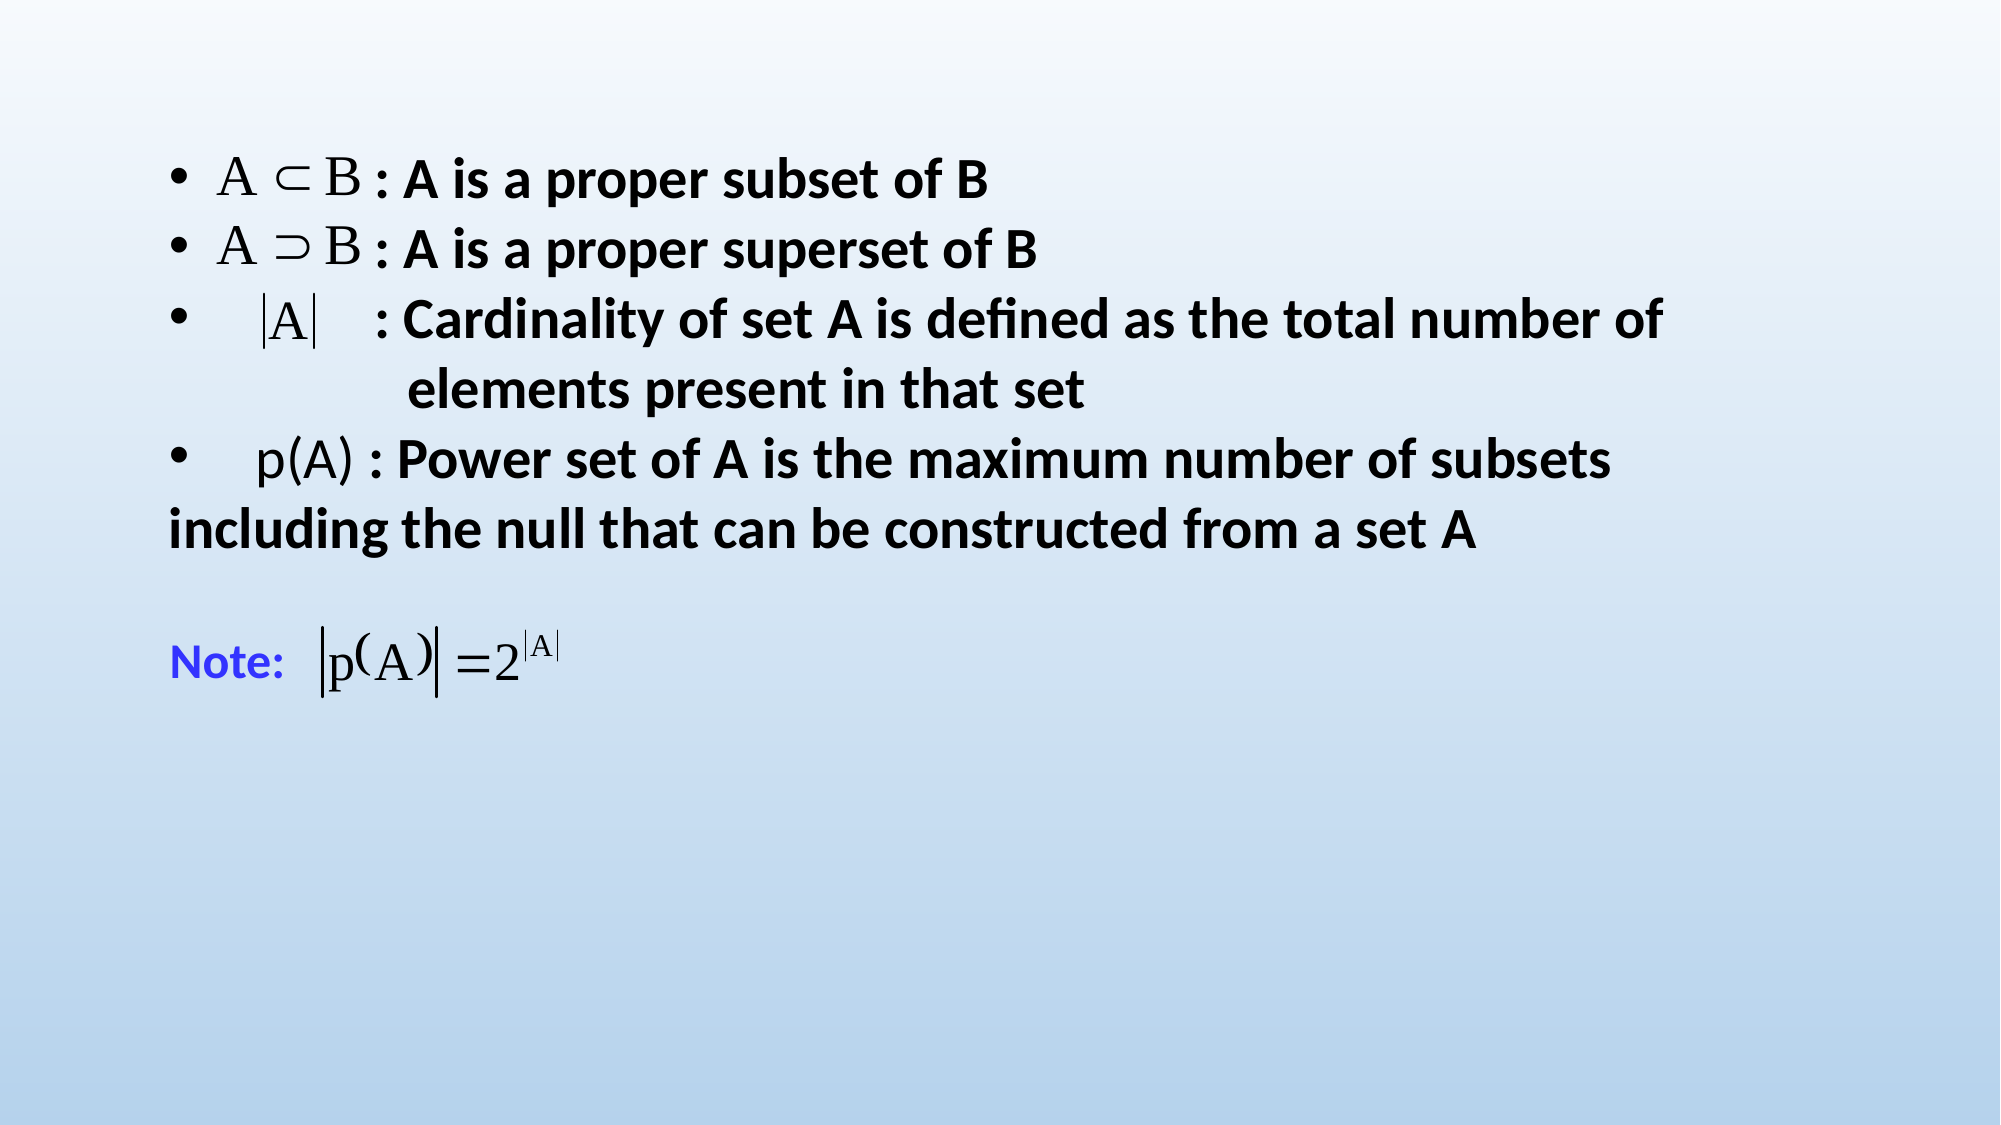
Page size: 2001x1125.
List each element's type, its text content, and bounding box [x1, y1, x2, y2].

text_box Note: [154, 621, 312, 696]
text_box : A is a proper subset of B : A is a proper superset of B : Cardinality of set A is defined as the total number of elements present in that set p(A) : Power set of A is the maximum number of subsets including the null that can be constructed from a set A [154, 132, 1746, 568]
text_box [213, 220, 368, 269]
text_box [316, 621, 565, 704]
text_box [213, 152, 368, 201]
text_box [258, 289, 323, 354]
